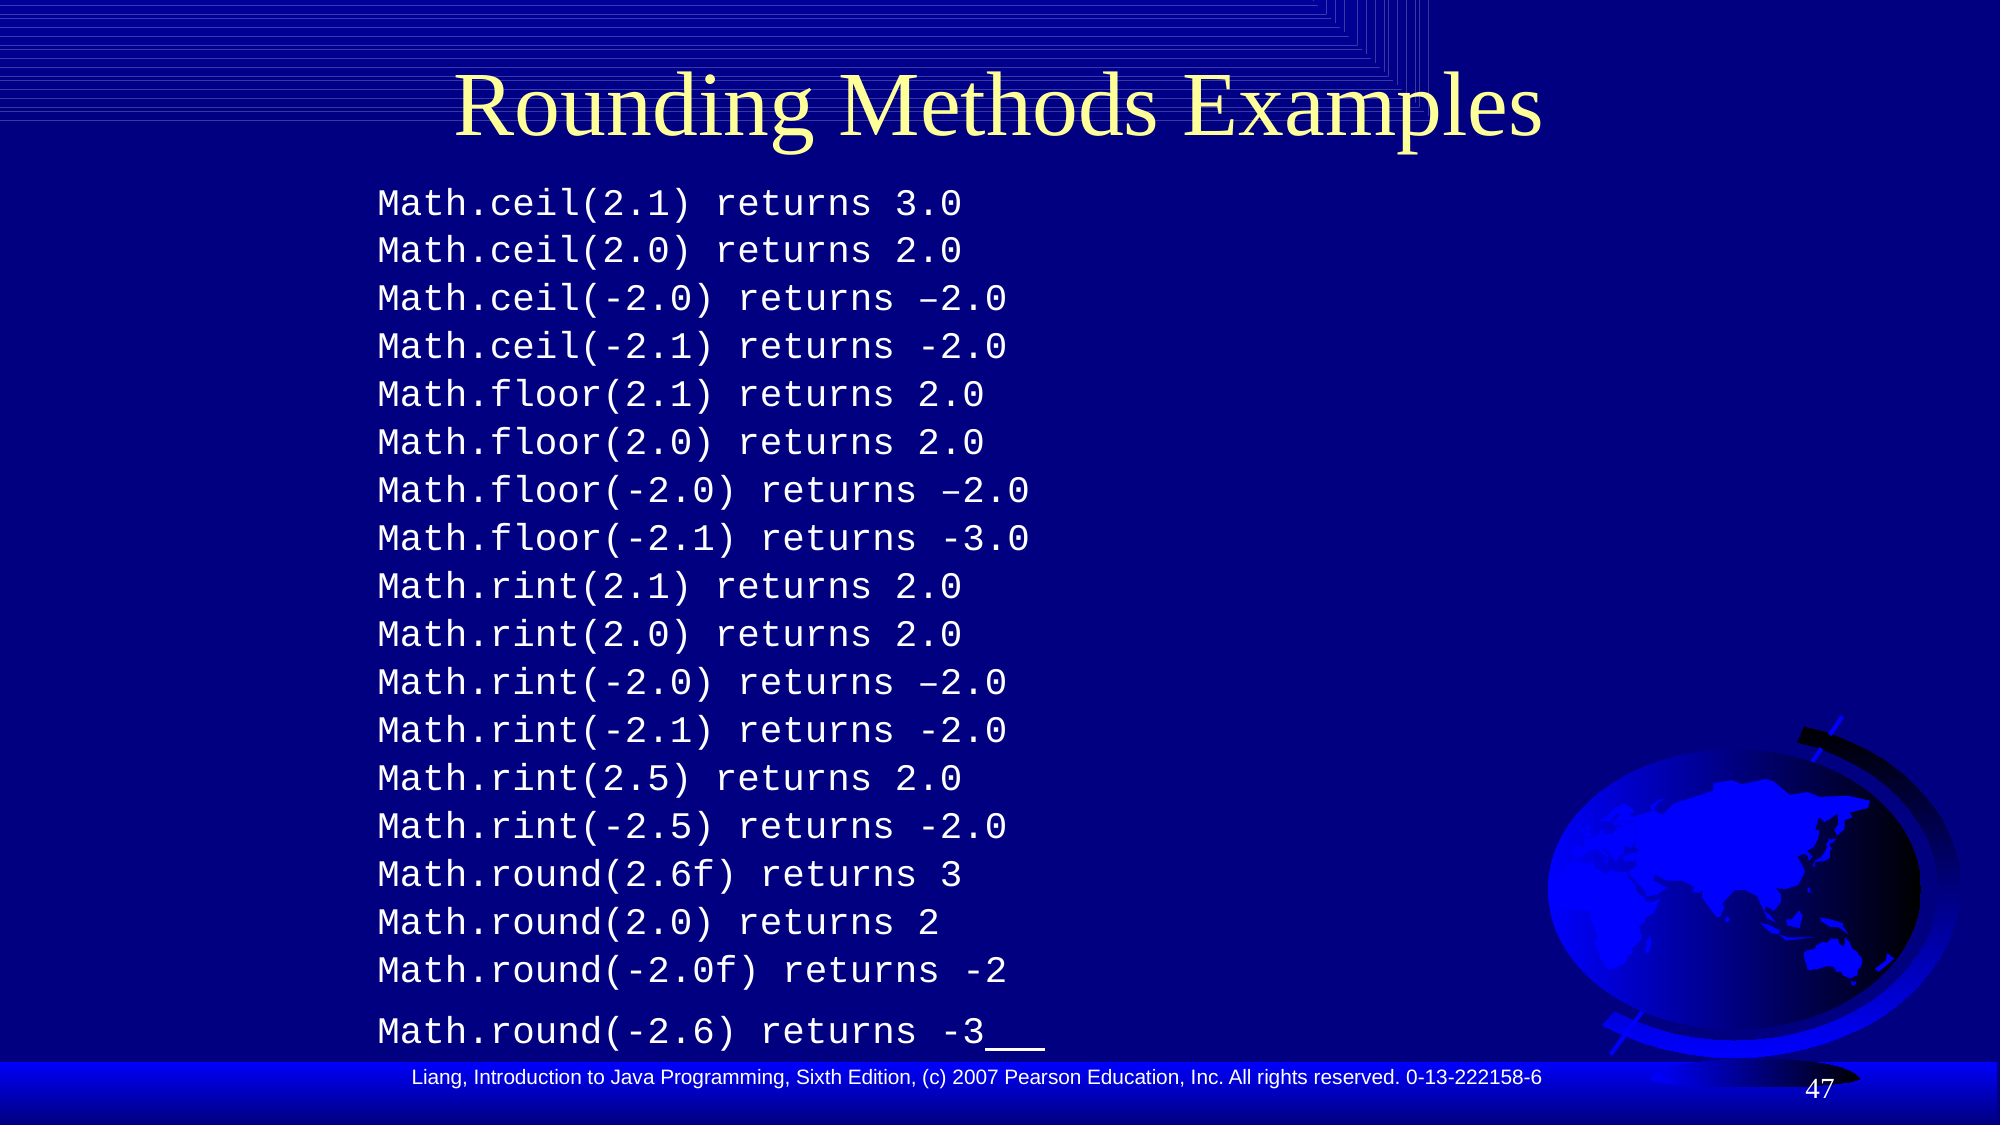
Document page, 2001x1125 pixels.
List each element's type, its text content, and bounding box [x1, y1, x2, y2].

list Math.ceil(2.1) returns 3.0 Math.ceil(2.0) returns 2.0 Math.ceil(-2.0) returns –2.0 Math.ceil(-2.1) returns -2.0 Math.floor(2.1) returns 2.0 Math.floor(2.0) returns 2.0 Math.floor(-2.0) returns –2.0 Math.floor(-2.1) returns -3.0 Math.rint(2.1) returns 2.0 Math.rint(2.0) returns 2.0 Math.rint(-2.0) returns –2.0 Math.rint(-2.1) returns -2.0 Math.rint(2.5) returns 2.0 Math.rint(-2.5) returns -2.0 Math.round(2.6f) returns 3 Math.round(2.0) returns 2 Math.round(-2.0f) returns -2 Math.round(-2.6) returns -3 [362, 174, 1675, 1075]
title Rounding Methods Examples [362, 37, 1638, 160]
slide_number 47 [1433, 1049, 1850, 1125]
